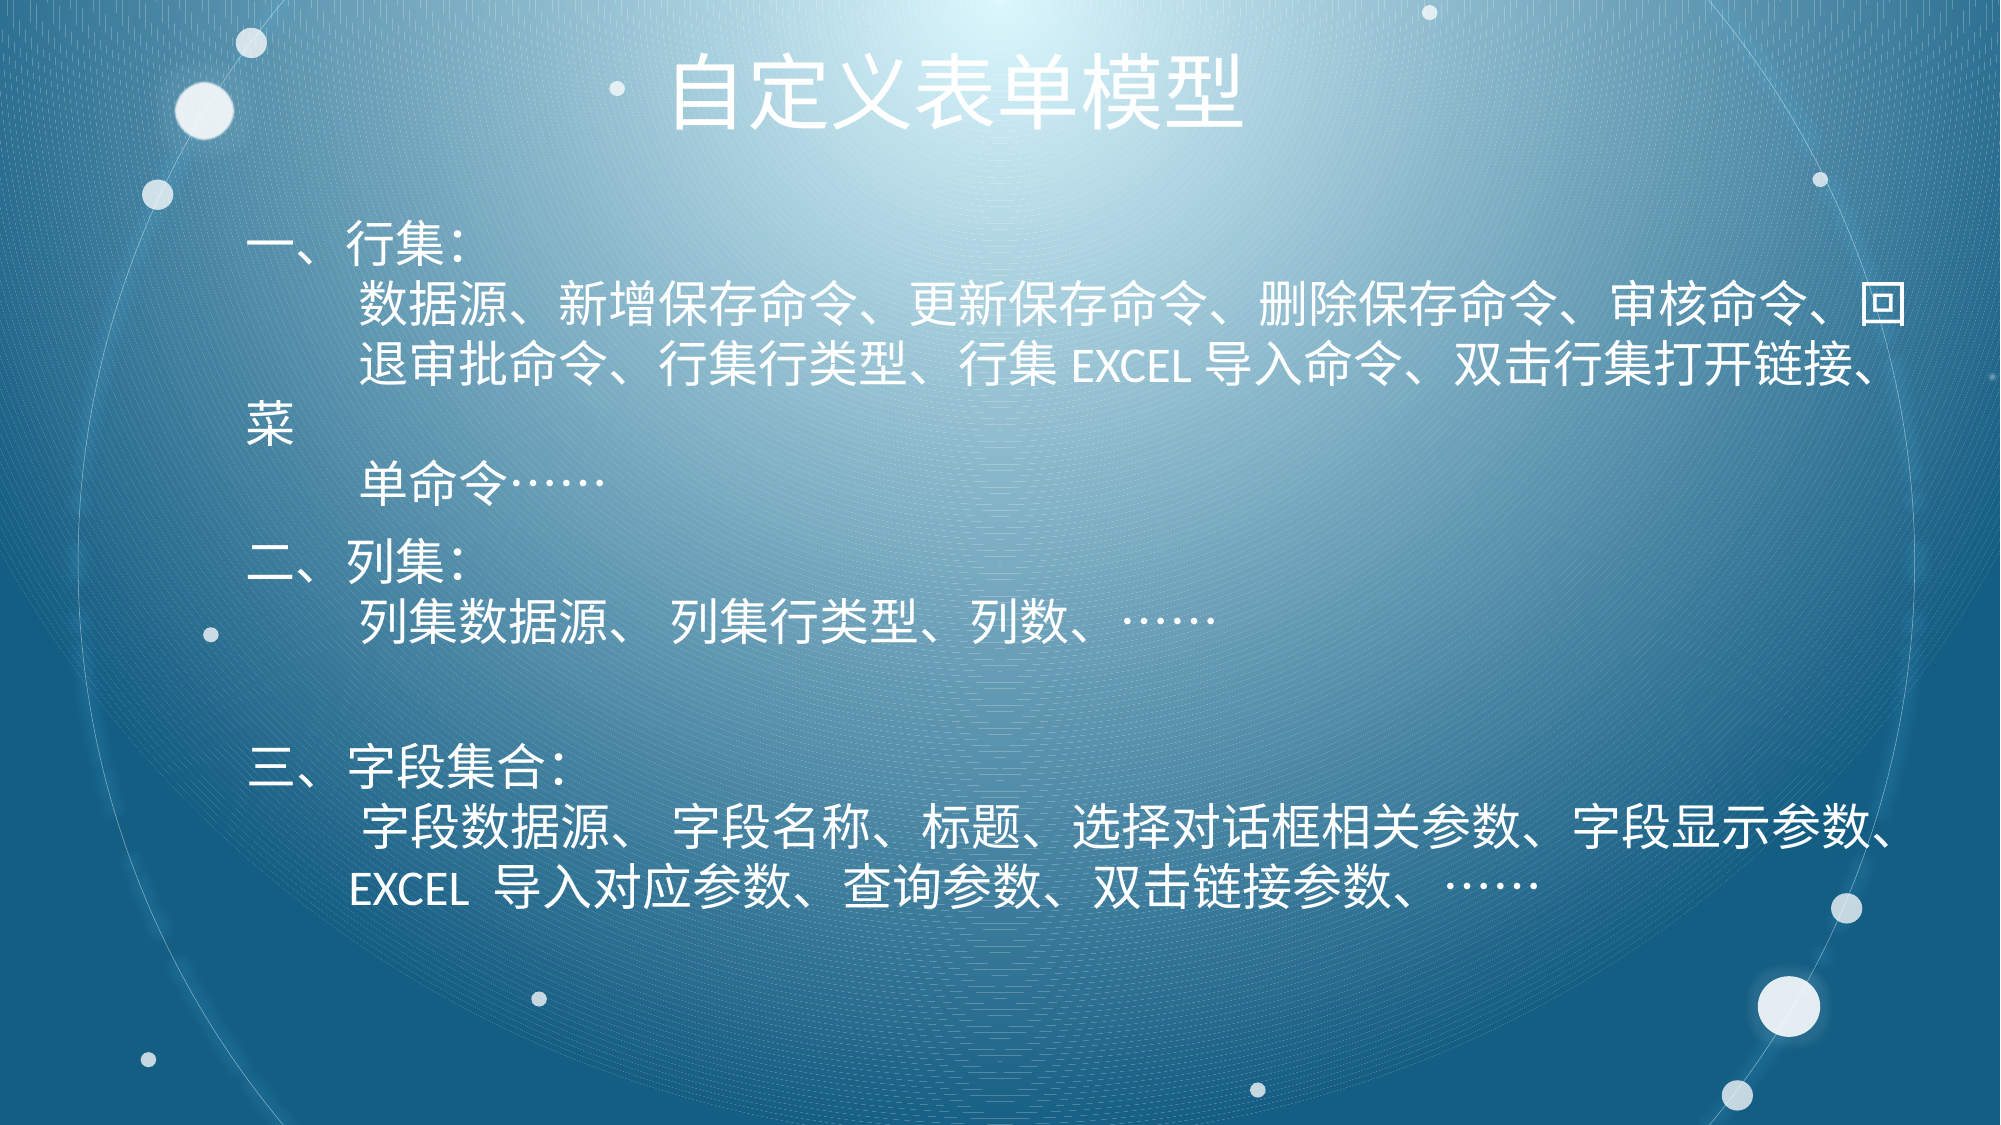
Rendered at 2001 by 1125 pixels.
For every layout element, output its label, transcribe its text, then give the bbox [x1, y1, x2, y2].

text_box 三、字段集合： 字段数据源、 字段名称、标题、选择对话框相关参数、字段显示参数、 EXCEL 导入对应参数、查询参数、双击链接参数、…… [232, 727, 1957, 923]
text_box 一、行集： 数据源、新增保存命令、更新保存命令、删除保存命令、审核命令、回 退审批命令、行集行类型、行集EXCEL导入命令、双击行集打开链接、菜 单命令…… [230, 205, 1956, 521]
text_box 二、列集： 列集数据源、 列集行类型、列数、…… [230, 523, 1956, 659]
title 自定义表单模型 [55, 30, 1855, 149]
